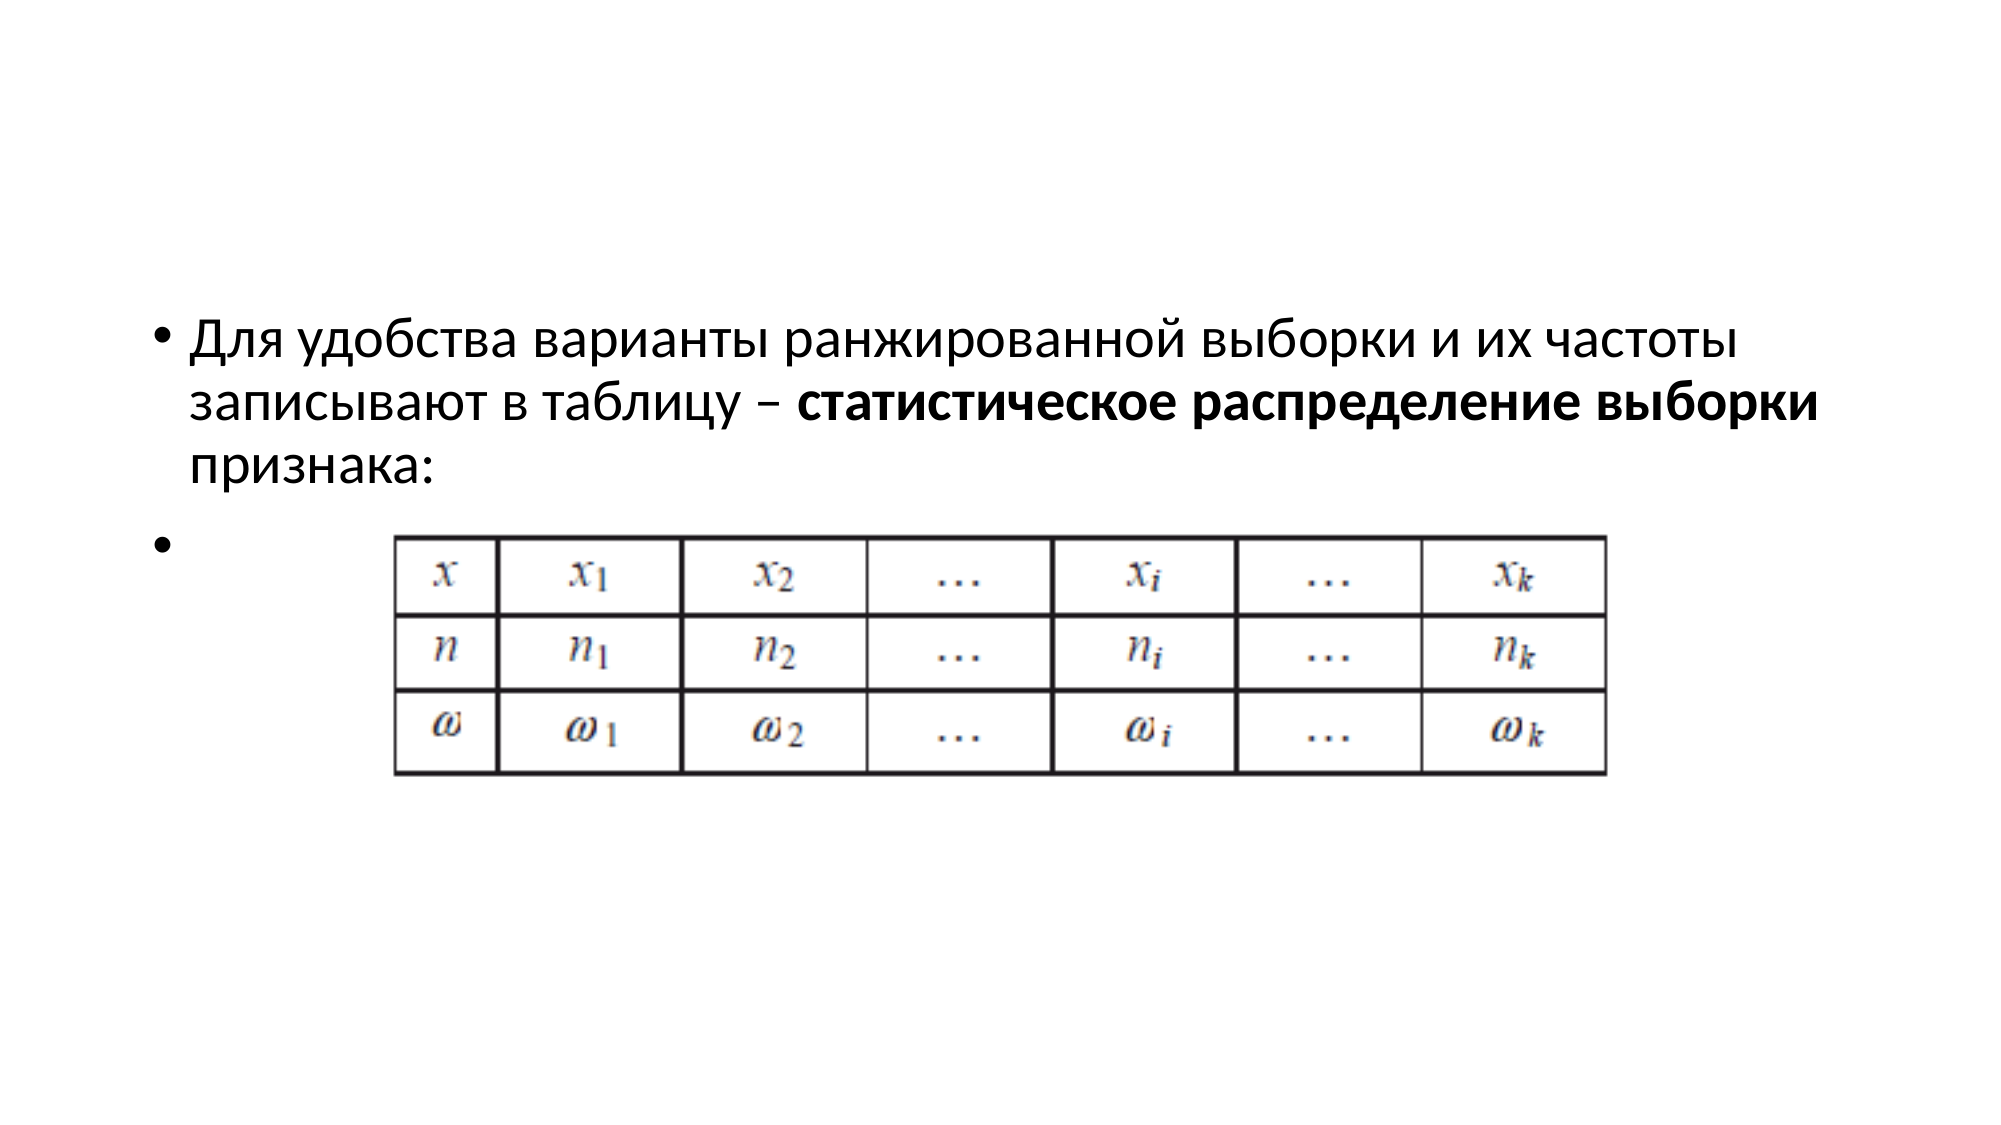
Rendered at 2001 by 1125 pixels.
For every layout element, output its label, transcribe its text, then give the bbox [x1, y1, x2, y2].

picture [383, 528, 1616, 785]
list Для удобства варианты ранжированной выборки и их частоты записывают в таблицу – статистическое распределение выборки признака: [137, 299, 1863, 1014]
